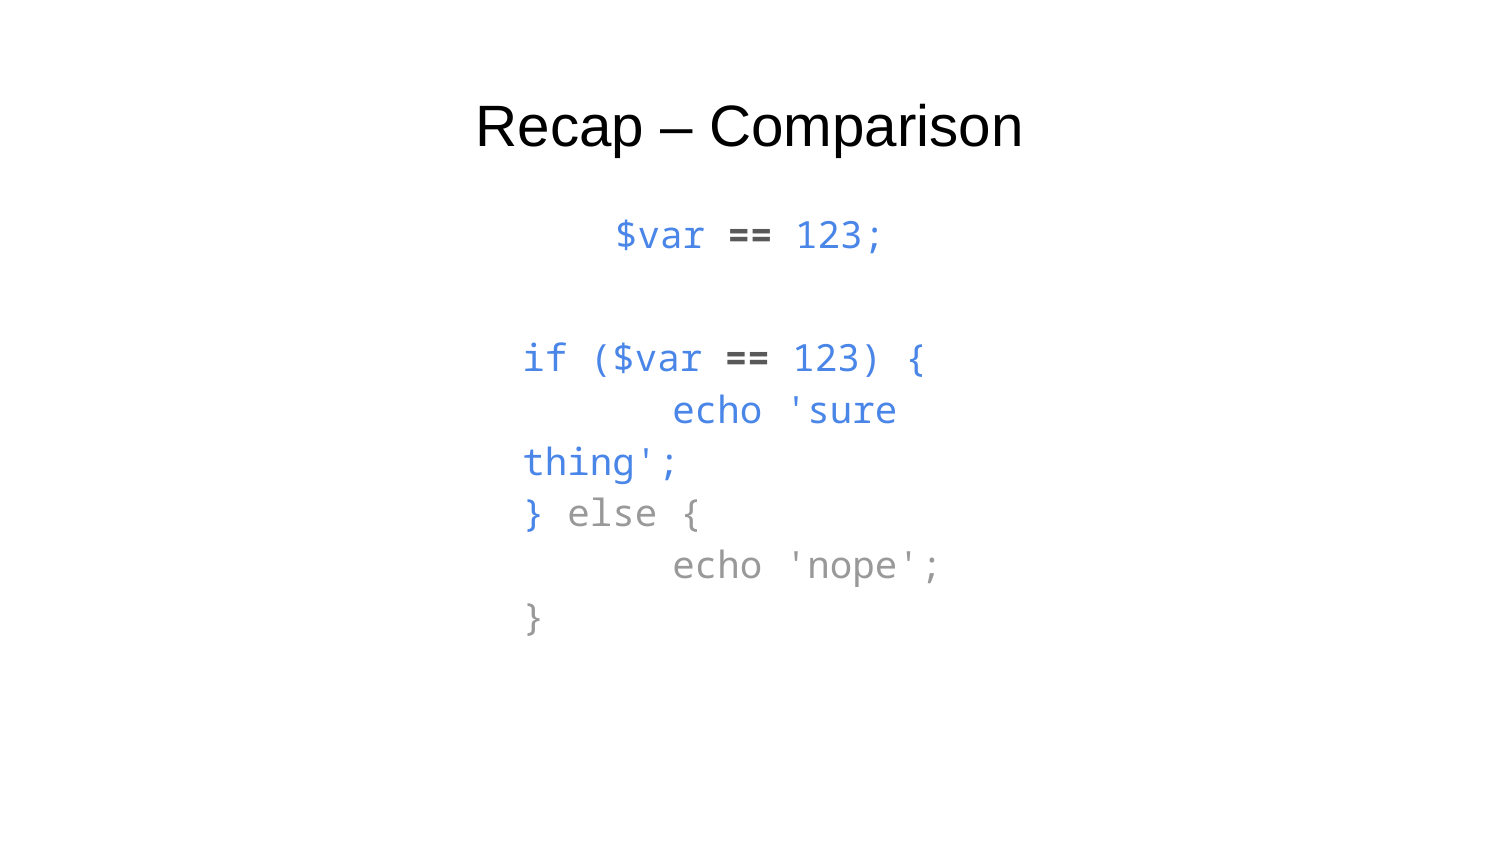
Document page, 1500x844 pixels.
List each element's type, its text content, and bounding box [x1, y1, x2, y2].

text_box if ($var == 123) { echo 'sure thing'; } else { echo 'nope'; } [507, 312, 993, 632]
list $var == 123; [51, 189, 1449, 264]
title Recap – Comparison [51, 72, 1449, 167]
